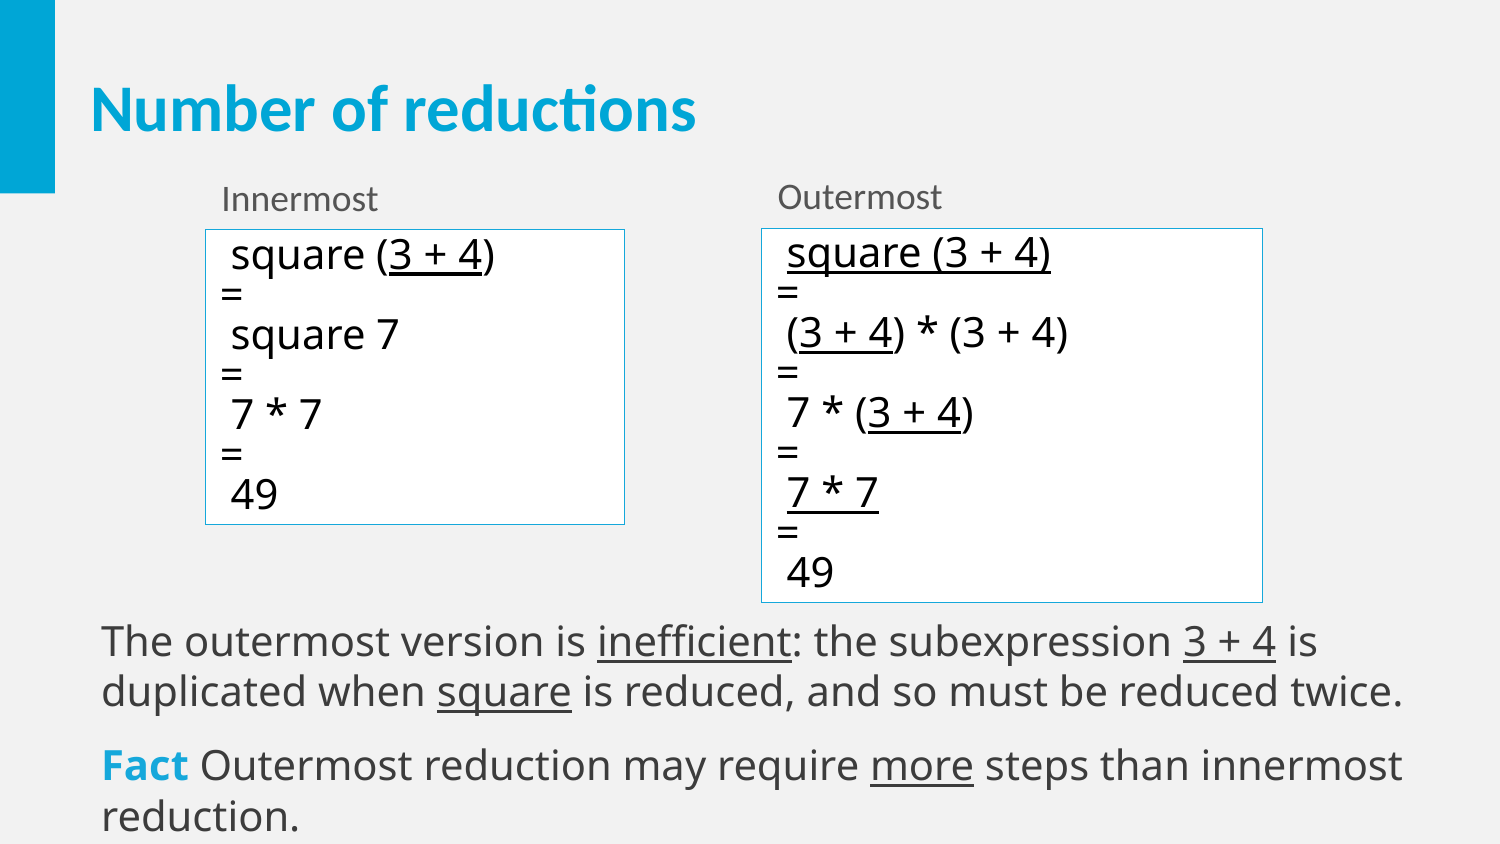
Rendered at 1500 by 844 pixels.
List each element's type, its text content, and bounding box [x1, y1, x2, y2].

text_box square (3 + 4) = (3 + 4) * (3 + 4) = 7 * (3 + 4) = 7 * 7 = 49 [761, 228, 1263, 603]
text_box Fact Outermost reduction may require more steps than innermost reduction. [86, 731, 1436, 844]
text_box Innermost [206, 166, 394, 227]
list The outermost version is inefficient: the subexpression 3 + 4 is duplicated when square is reduced, and so must be reduced twice. [86, 607, 1437, 727]
text_box Outermost [762, 164, 958, 225]
text_box square (3 + 4) = square 7 = 7 * 7 = 49 [205, 229, 625, 525]
title Number of reductions [75, 13, 1425, 197]
